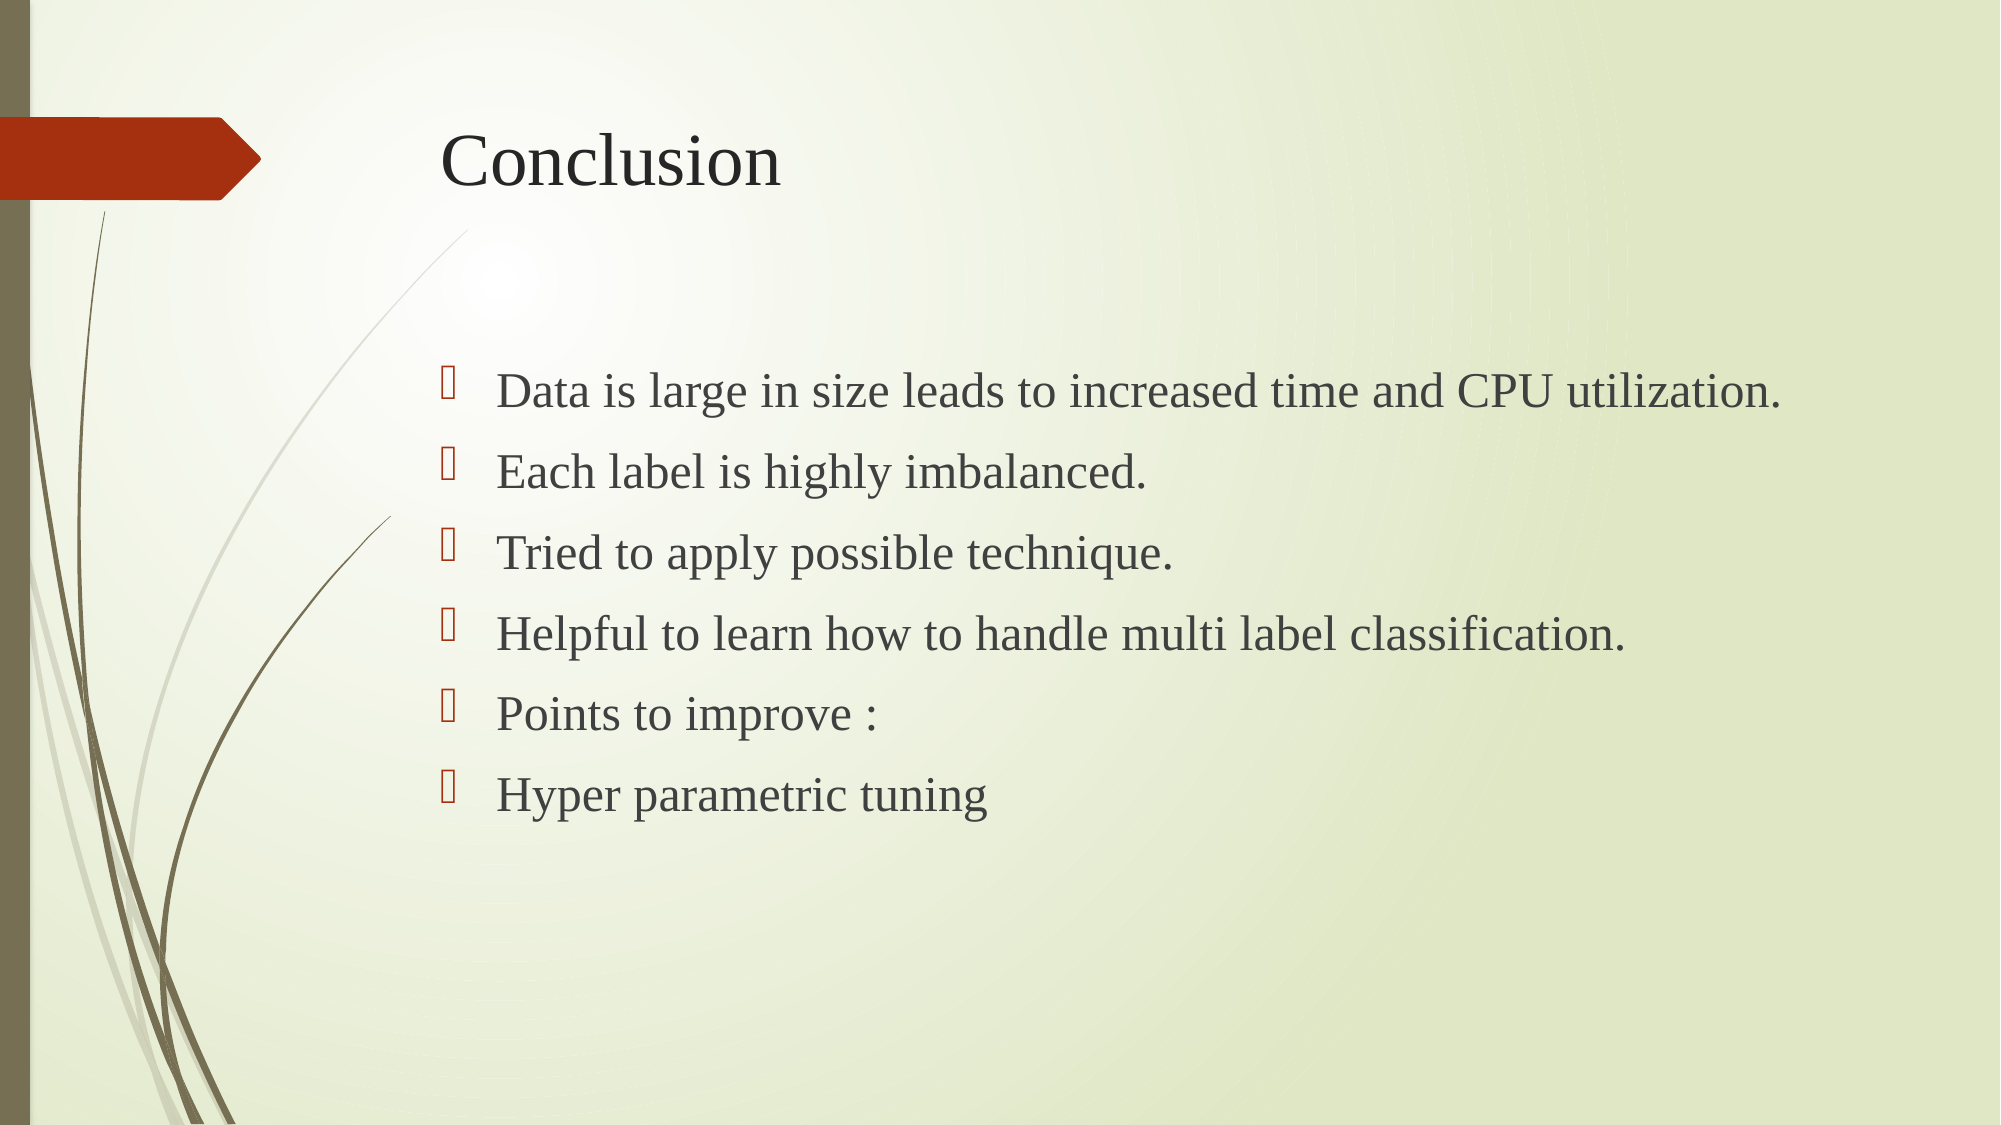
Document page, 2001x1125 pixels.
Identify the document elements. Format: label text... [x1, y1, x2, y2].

title Conclusion [425, 102, 1888, 313]
list Data is large in size leads to increased time and CPU utilization. Each label is highly imbalanced. Tried to apply possible technique. Helpful to learn how to handle multi label classification. Points to improve : Hyper parametric tuning [424, 350, 1888, 970]
